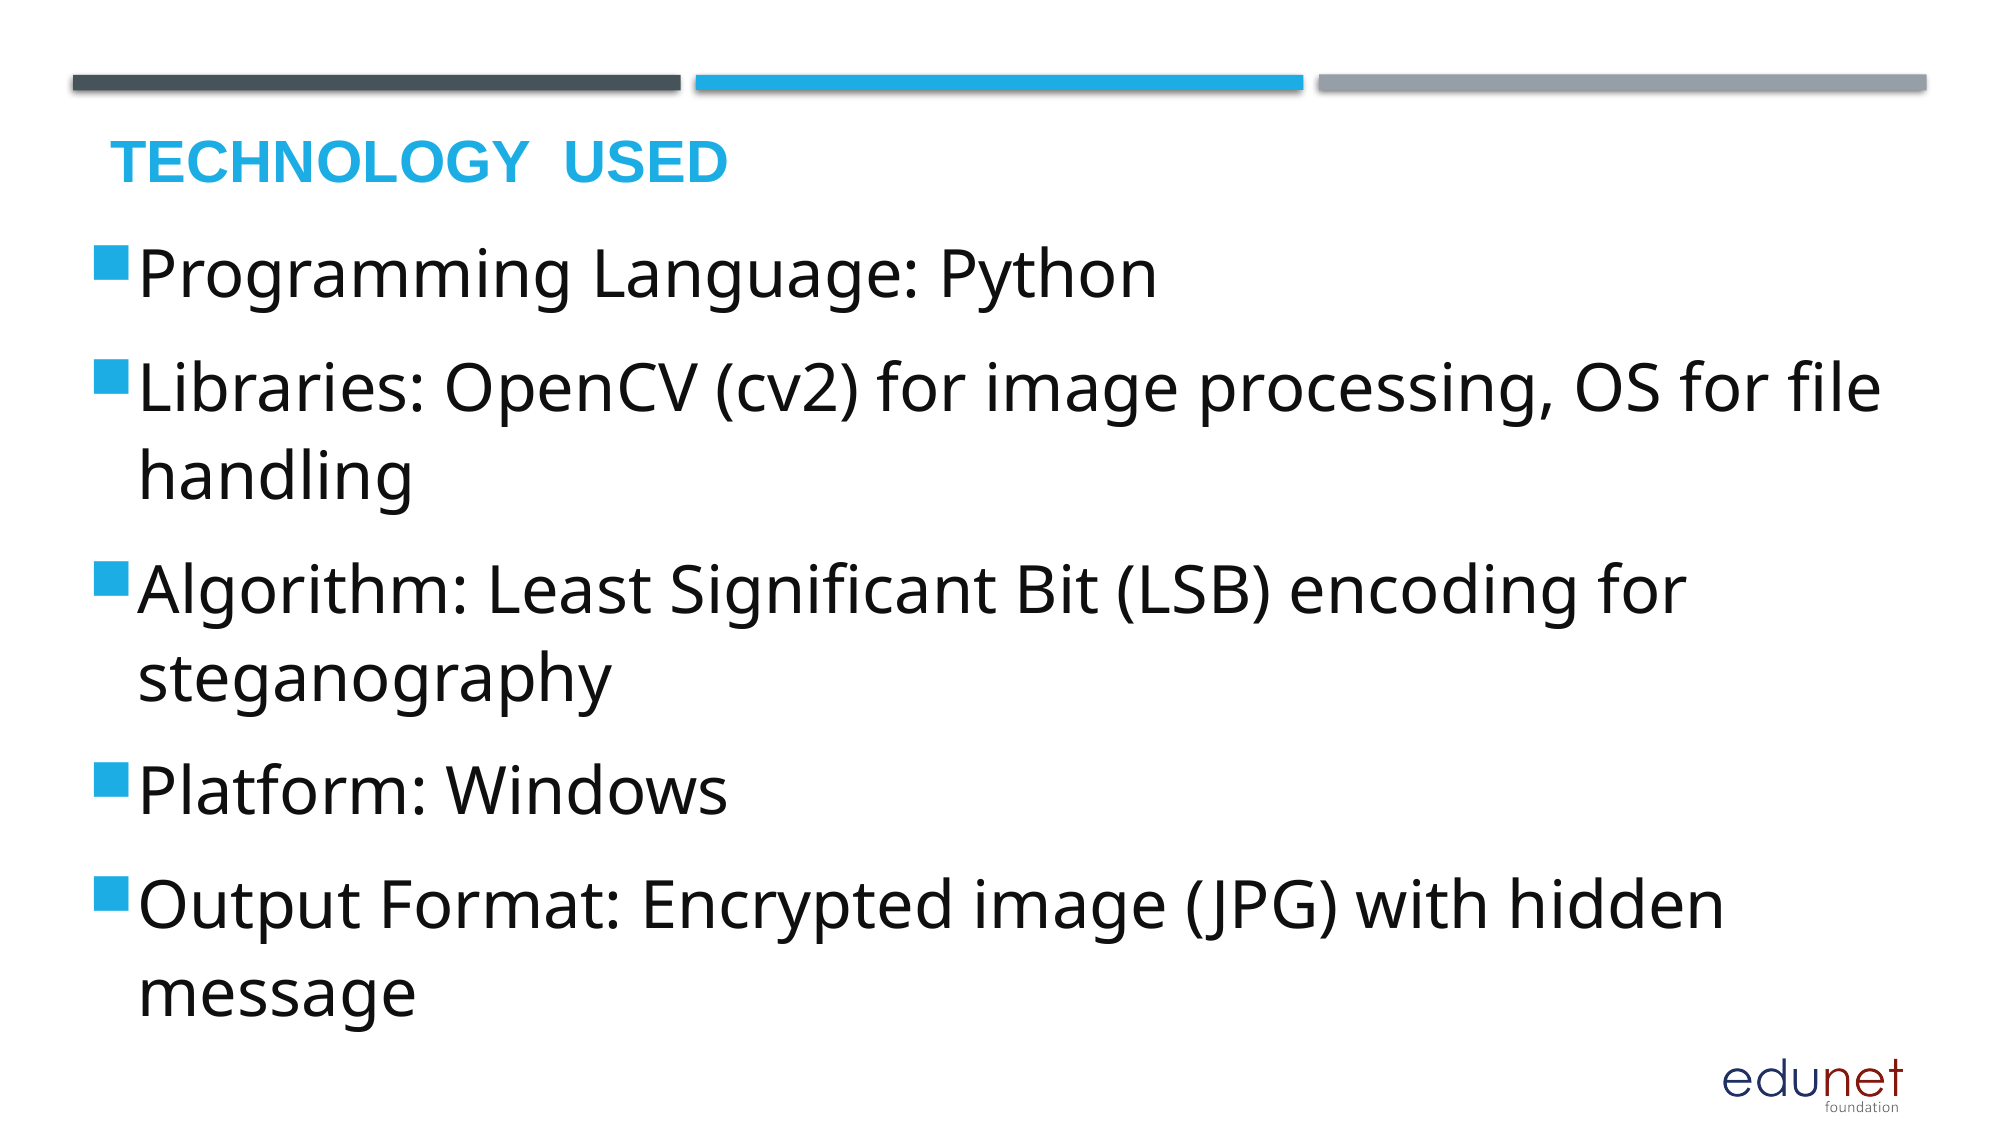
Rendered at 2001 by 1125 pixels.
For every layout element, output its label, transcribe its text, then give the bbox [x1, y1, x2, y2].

picture [1719, 1056, 1905, 1116]
list Programming Language: Python Libraries: OpenCV (cv2) for image processing, OS for file handling Algorithm: Least Significant Bit (LSB) encoding for steganography Platform: Windows Output Format: Encrypted image (JPG) with hidden message [72, 271, 1978, 982]
title Technology used [95, 115, 1905, 203]
